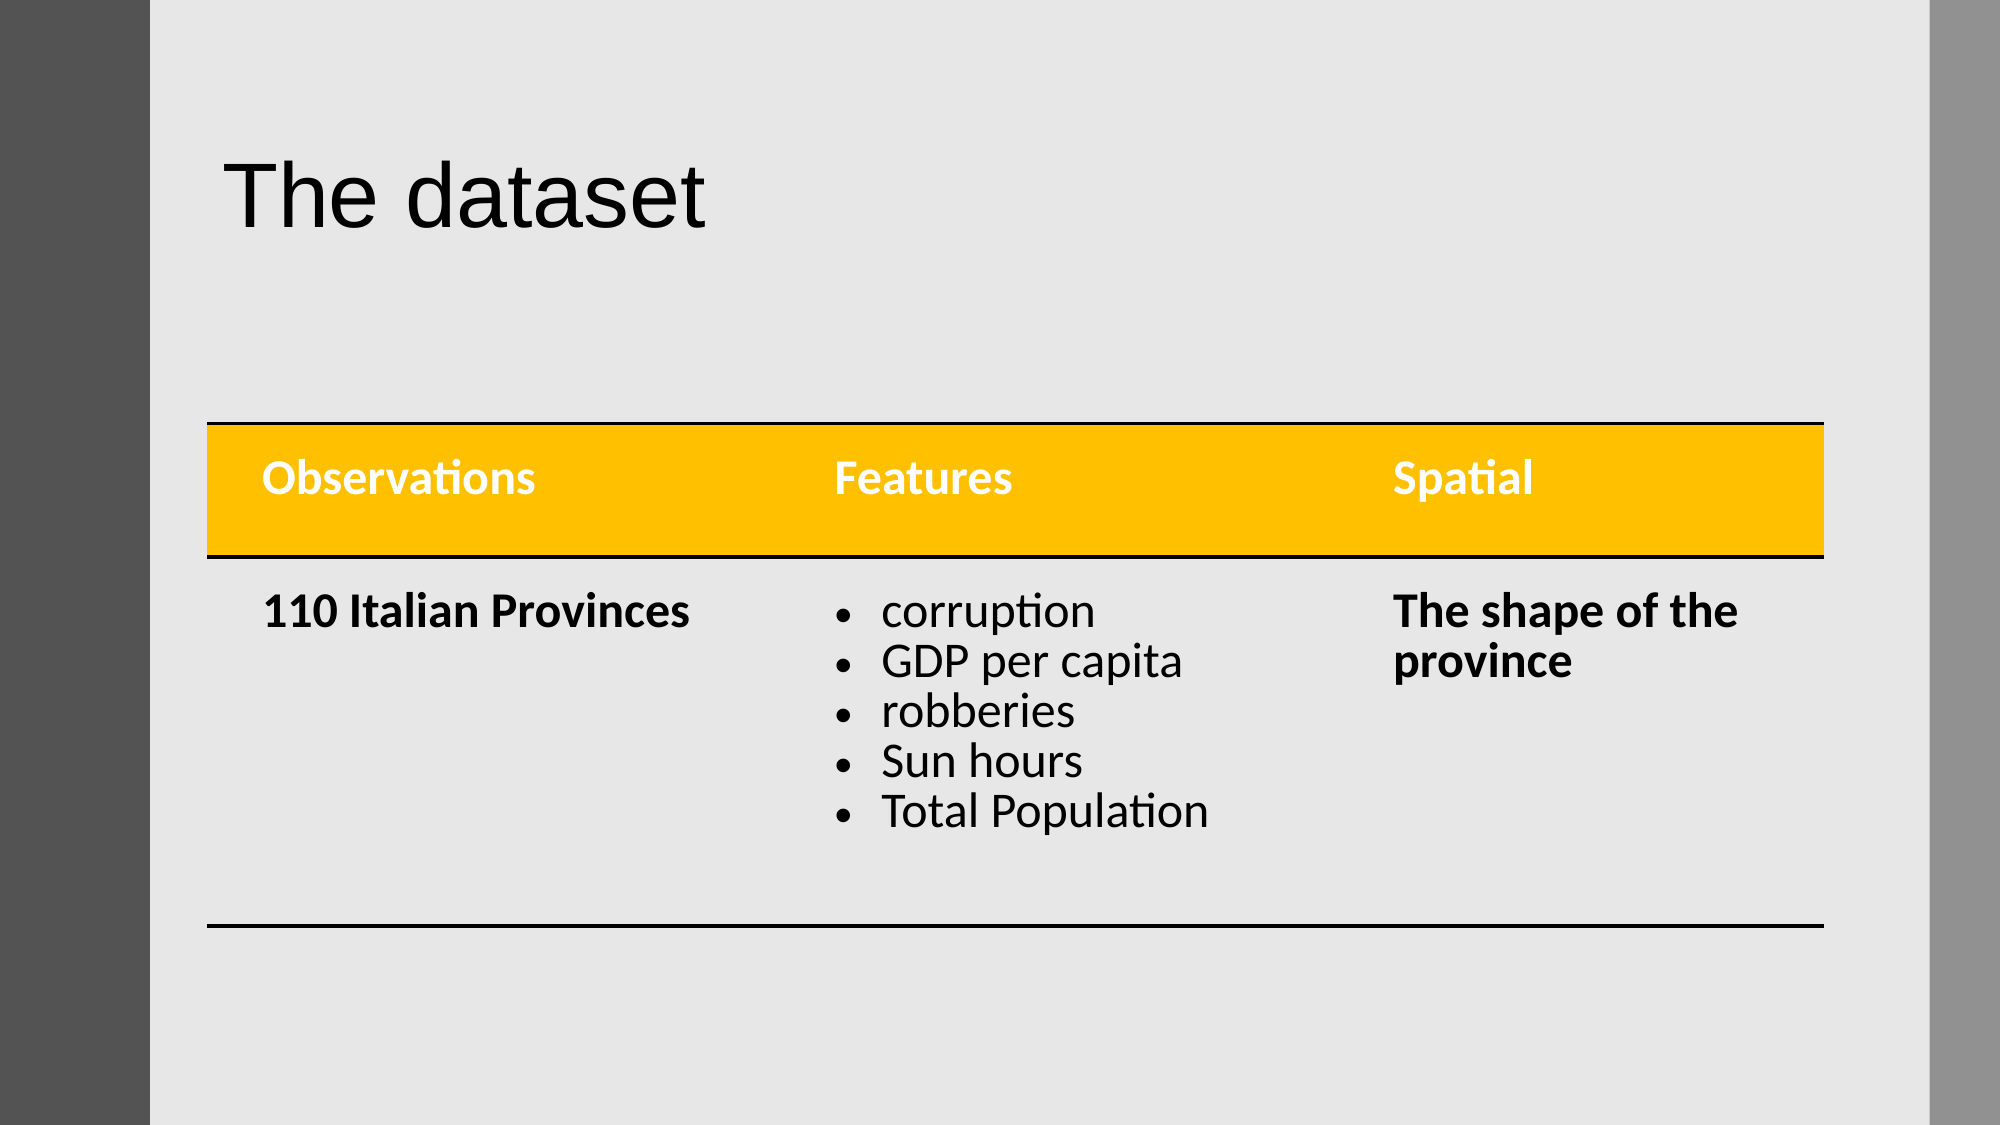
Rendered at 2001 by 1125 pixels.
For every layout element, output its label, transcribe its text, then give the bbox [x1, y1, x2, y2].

title The dataset [206, 89, 1825, 307]
table_cell The shape of the province [1338, 559, 1824, 924]
table_cell corruption GDP per capita robberies Sun hours Total Population [779, 559, 1338, 924]
table_header Features [779, 425, 1338, 555]
table_header Observations [207, 425, 779, 555]
table_cell 110 Italian Provinces [207, 559, 779, 924]
text_box [151, 0, 1929, 1125]
table_header Spatial [1338, 425, 1824, 555]
text_box [1929, 0, 2000, 1125]
text_box [0, 0, 151, 1125]
